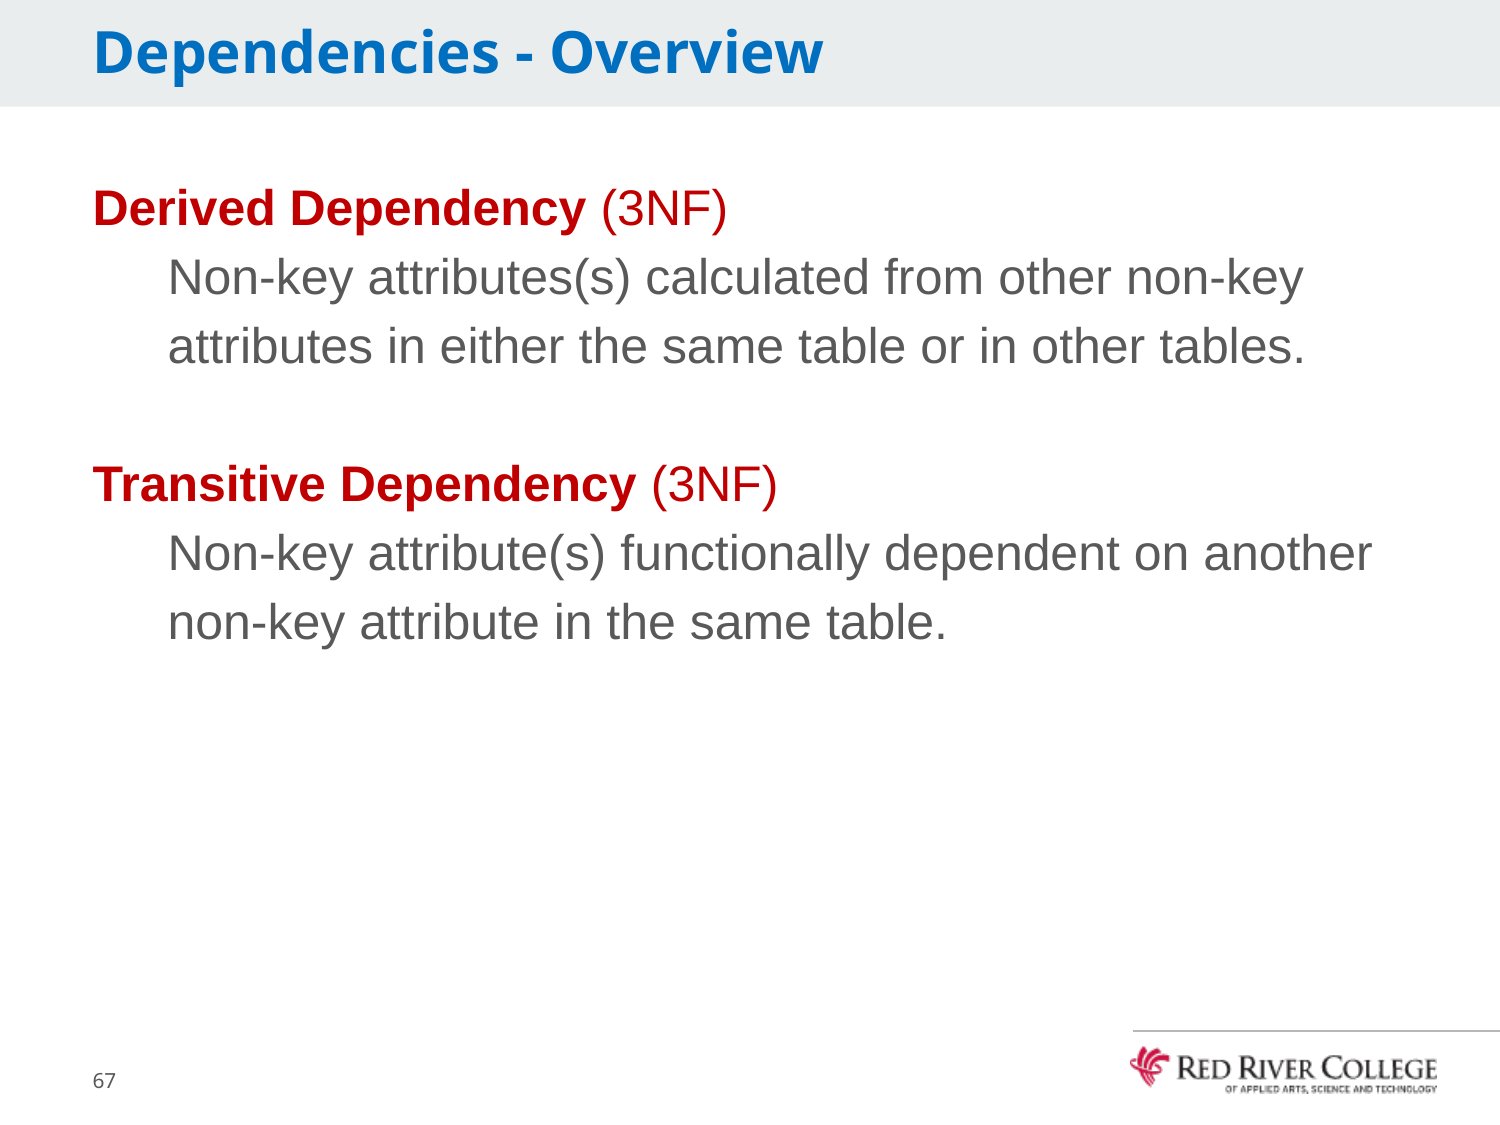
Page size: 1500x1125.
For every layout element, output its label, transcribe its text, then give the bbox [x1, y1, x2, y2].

title Dependencies - Overview [77, 15, 1259, 98]
list Derived Dependency (3NF) Non-key attributes(s) calculated from other non-key attributes in either the same table or in other tables. Transitive Dependency (3NF) Non-key attribute(s) functionally dependent on another non-key attribute in the same table. [77, 158, 1404, 1015]
slide_number 67 [77, 1038, 263, 1125]
picture [1130, 1046, 1437, 1094]
